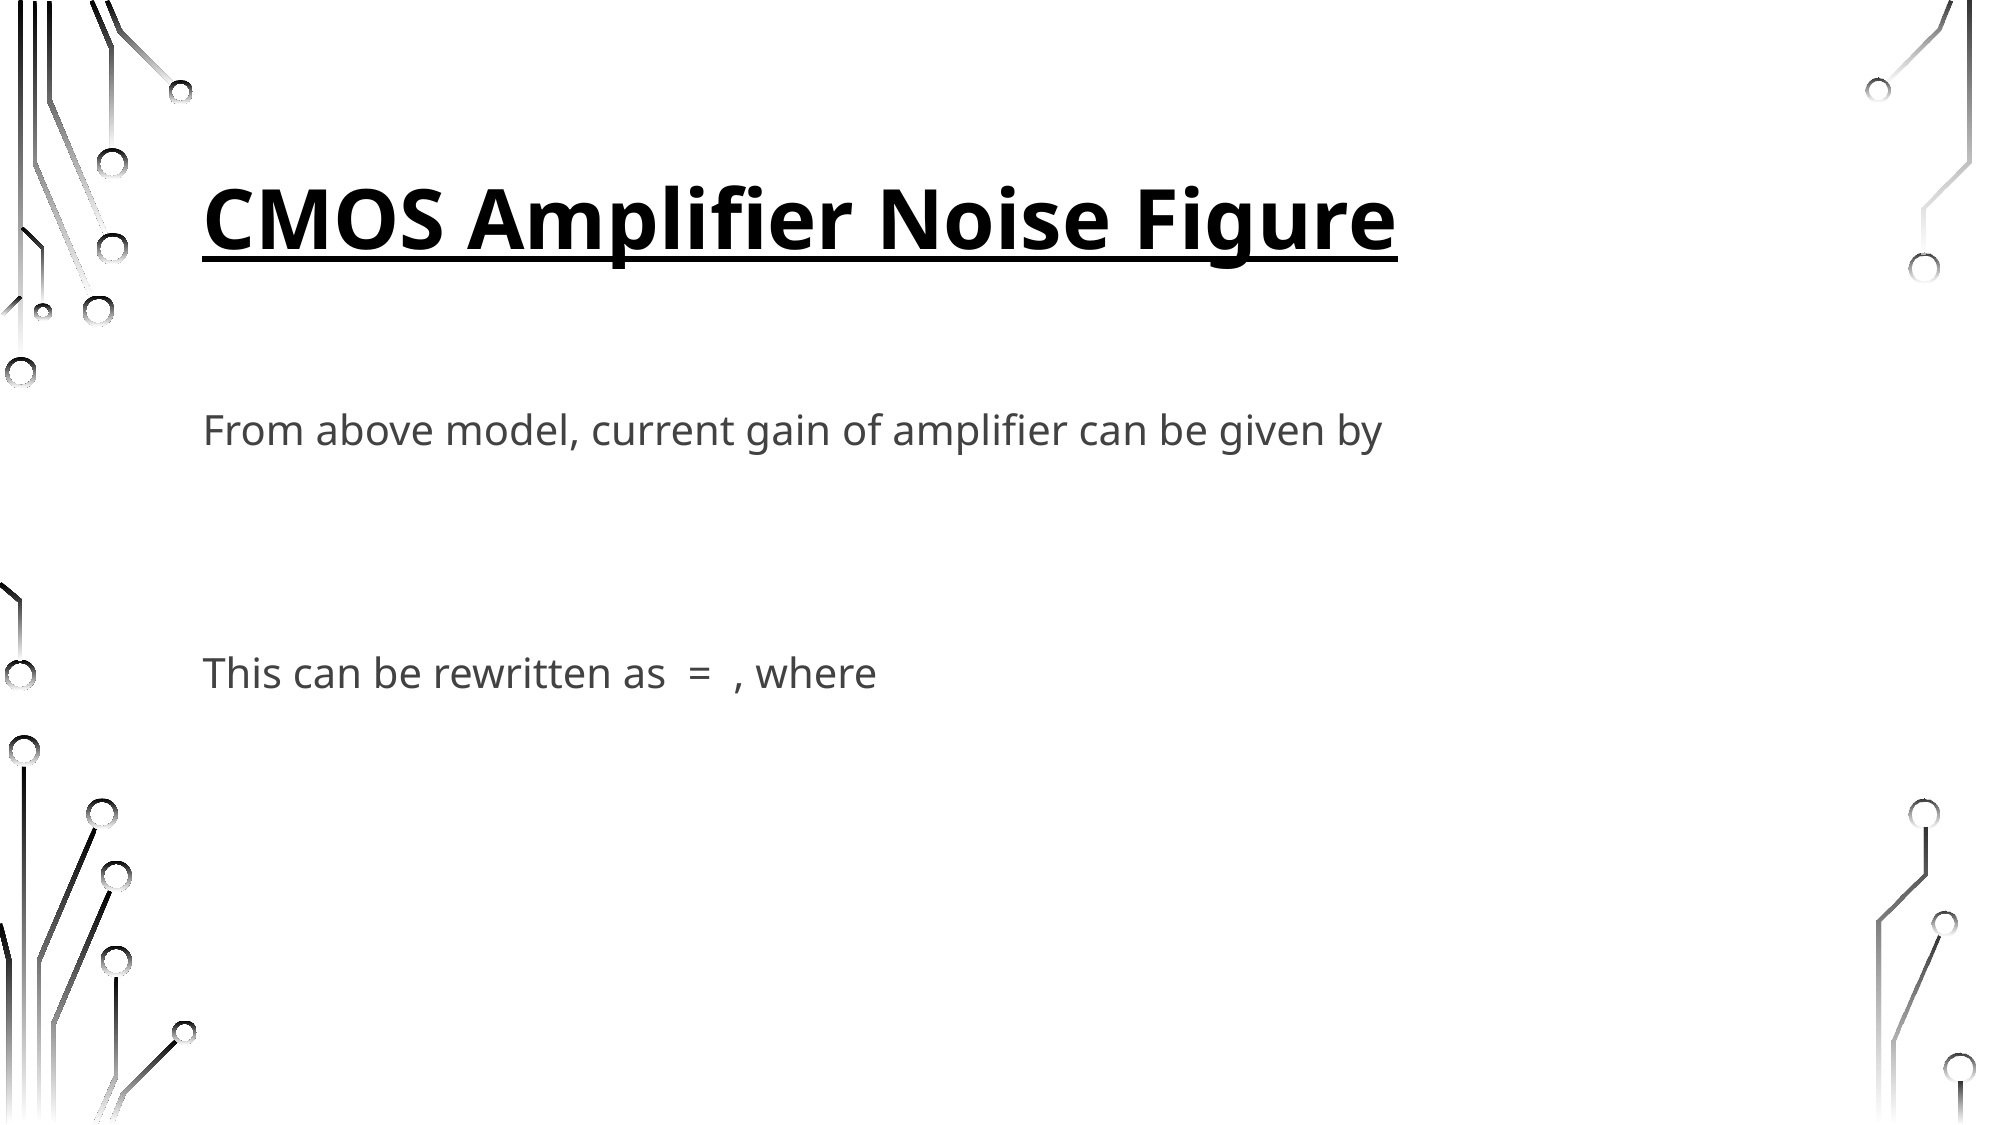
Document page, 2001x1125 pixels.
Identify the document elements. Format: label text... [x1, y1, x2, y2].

title CMOS Amplifier Noise Figure [187, 101, 1813, 344]
